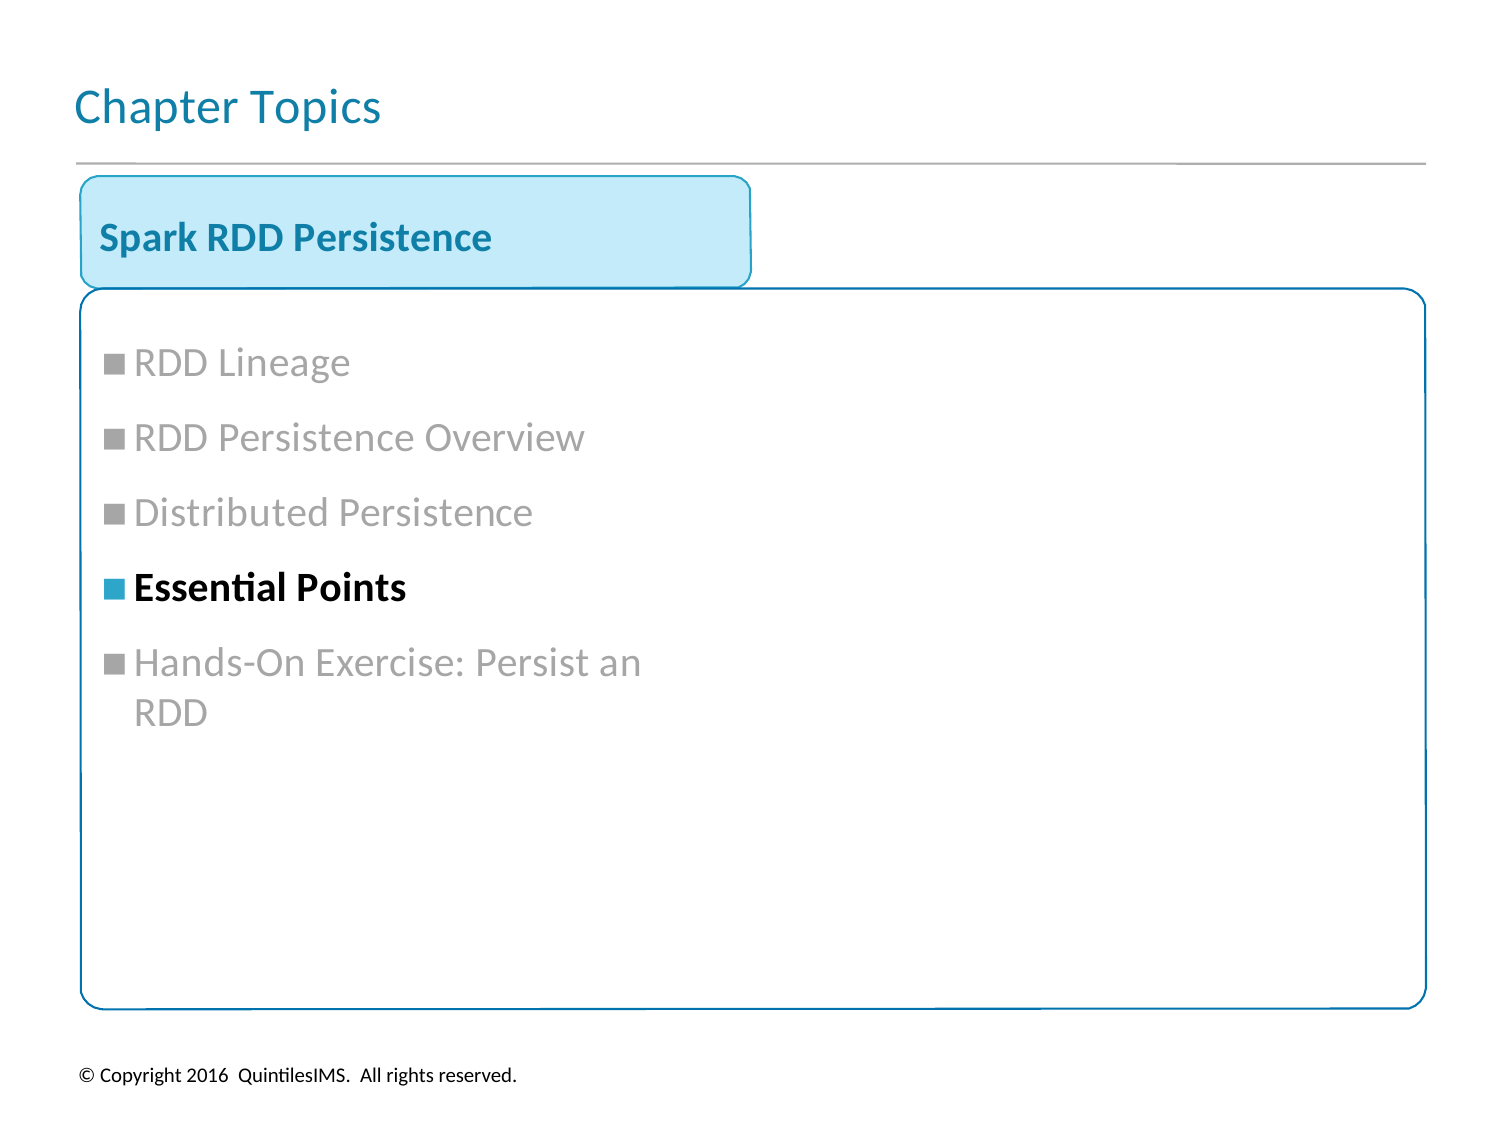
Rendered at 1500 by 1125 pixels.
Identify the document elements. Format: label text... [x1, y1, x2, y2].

text_box [80, 176, 752, 289]
text_box [80, 288, 1427, 1010]
title Chapter Topics [72, 73, 1428, 262]
text_box Spark RDD Persistence RDD Lineage RDD Persistence Overview Distributed Persistence Essential Points Hands-On Exercise: Persist an RDD [97, 210, 716, 735]
footer © Copyright 2016 QuintilesIMS. All rights reserved. [76, 1061, 1188, 1125]
